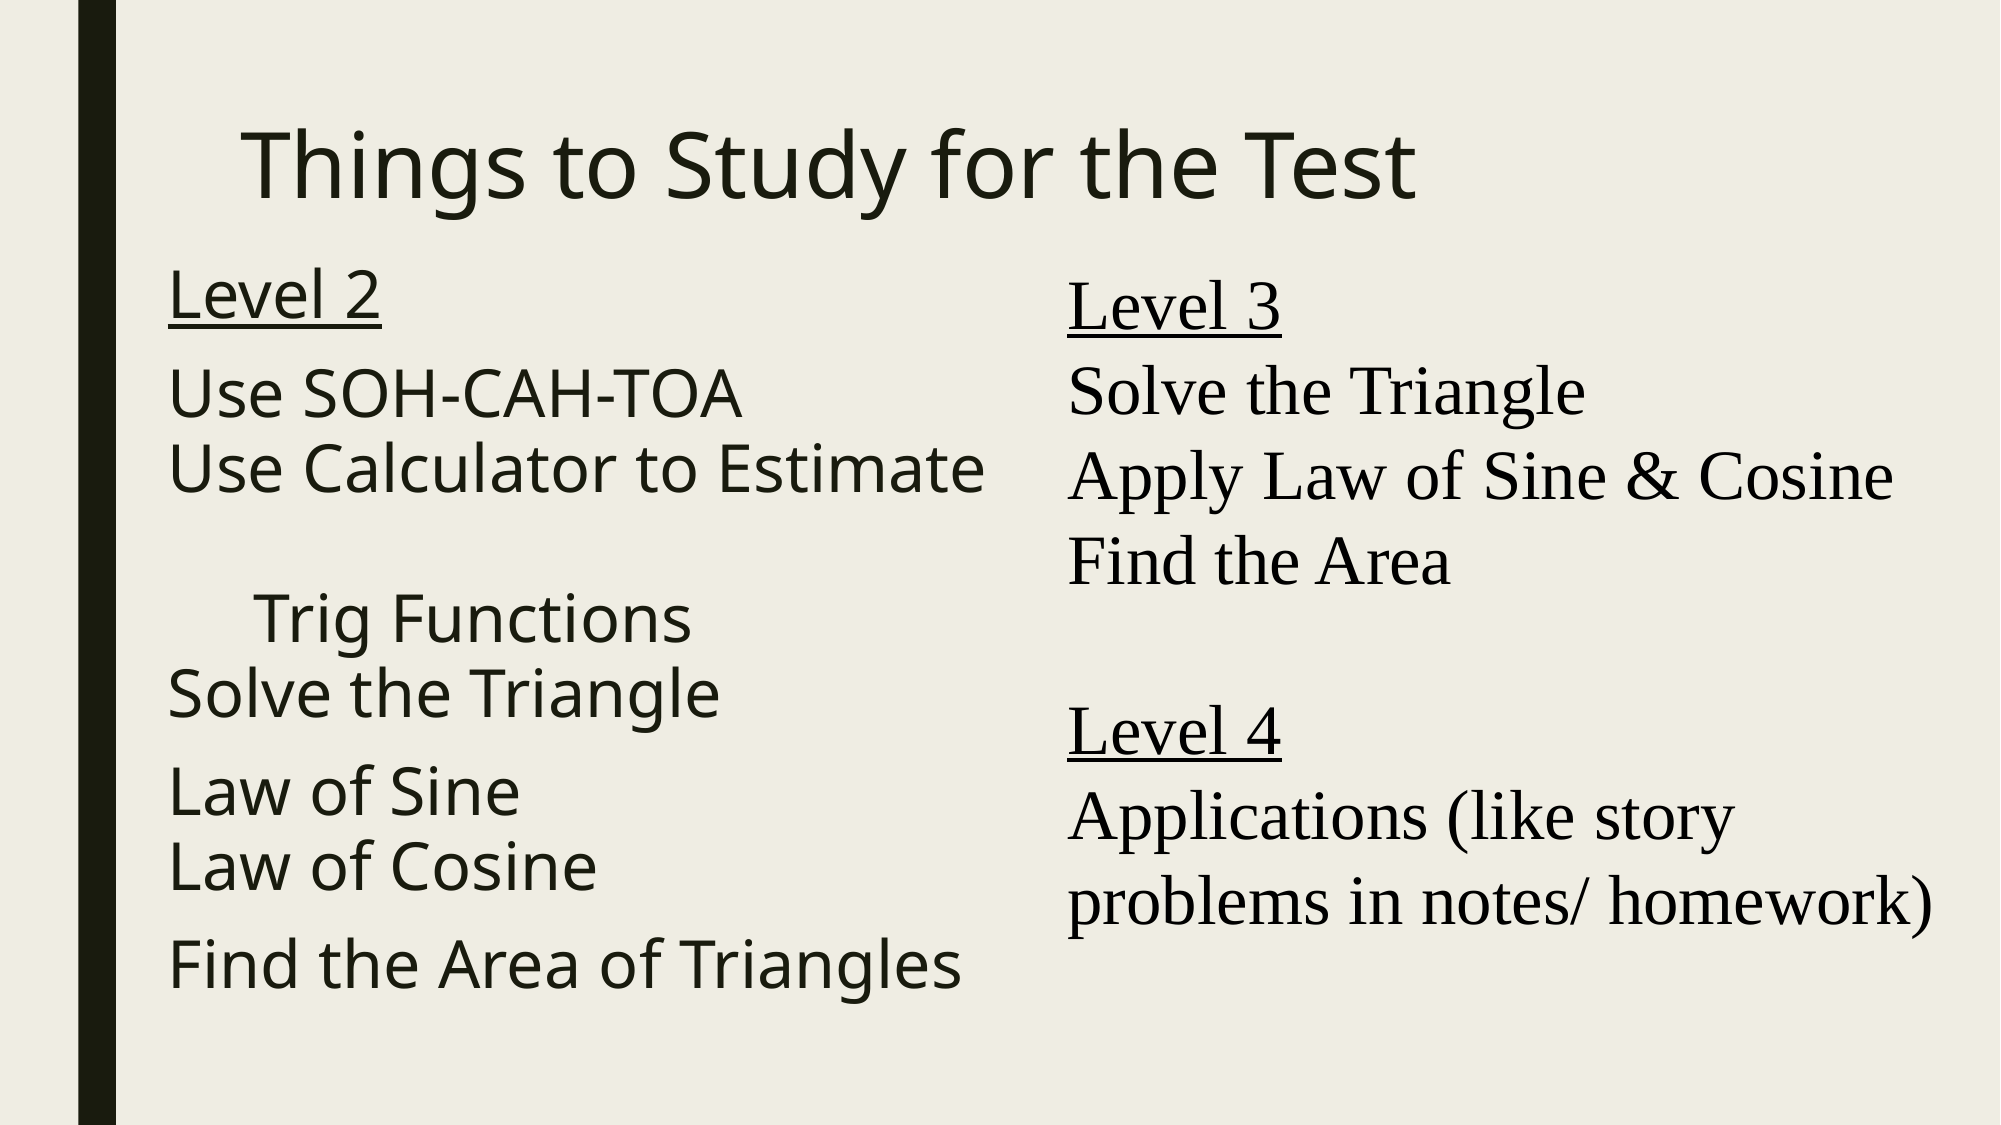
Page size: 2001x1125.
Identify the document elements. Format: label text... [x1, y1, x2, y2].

text_box Level 3 Solve the Triangle Apply Law of Sine & Cosine Find the Area Level 4 Applications (like story problems in notes/ homework) [1052, 251, 1971, 946]
title Things to Study for the Test [225, 112, 1800, 357]
list Level 2 Use SOH-CAH-TOA Use Calculator to Estimate Trig Functions Solve the Triangle Law of Sine Law of Cosine Find the Area of Triangles [152, 251, 1014, 1095]
